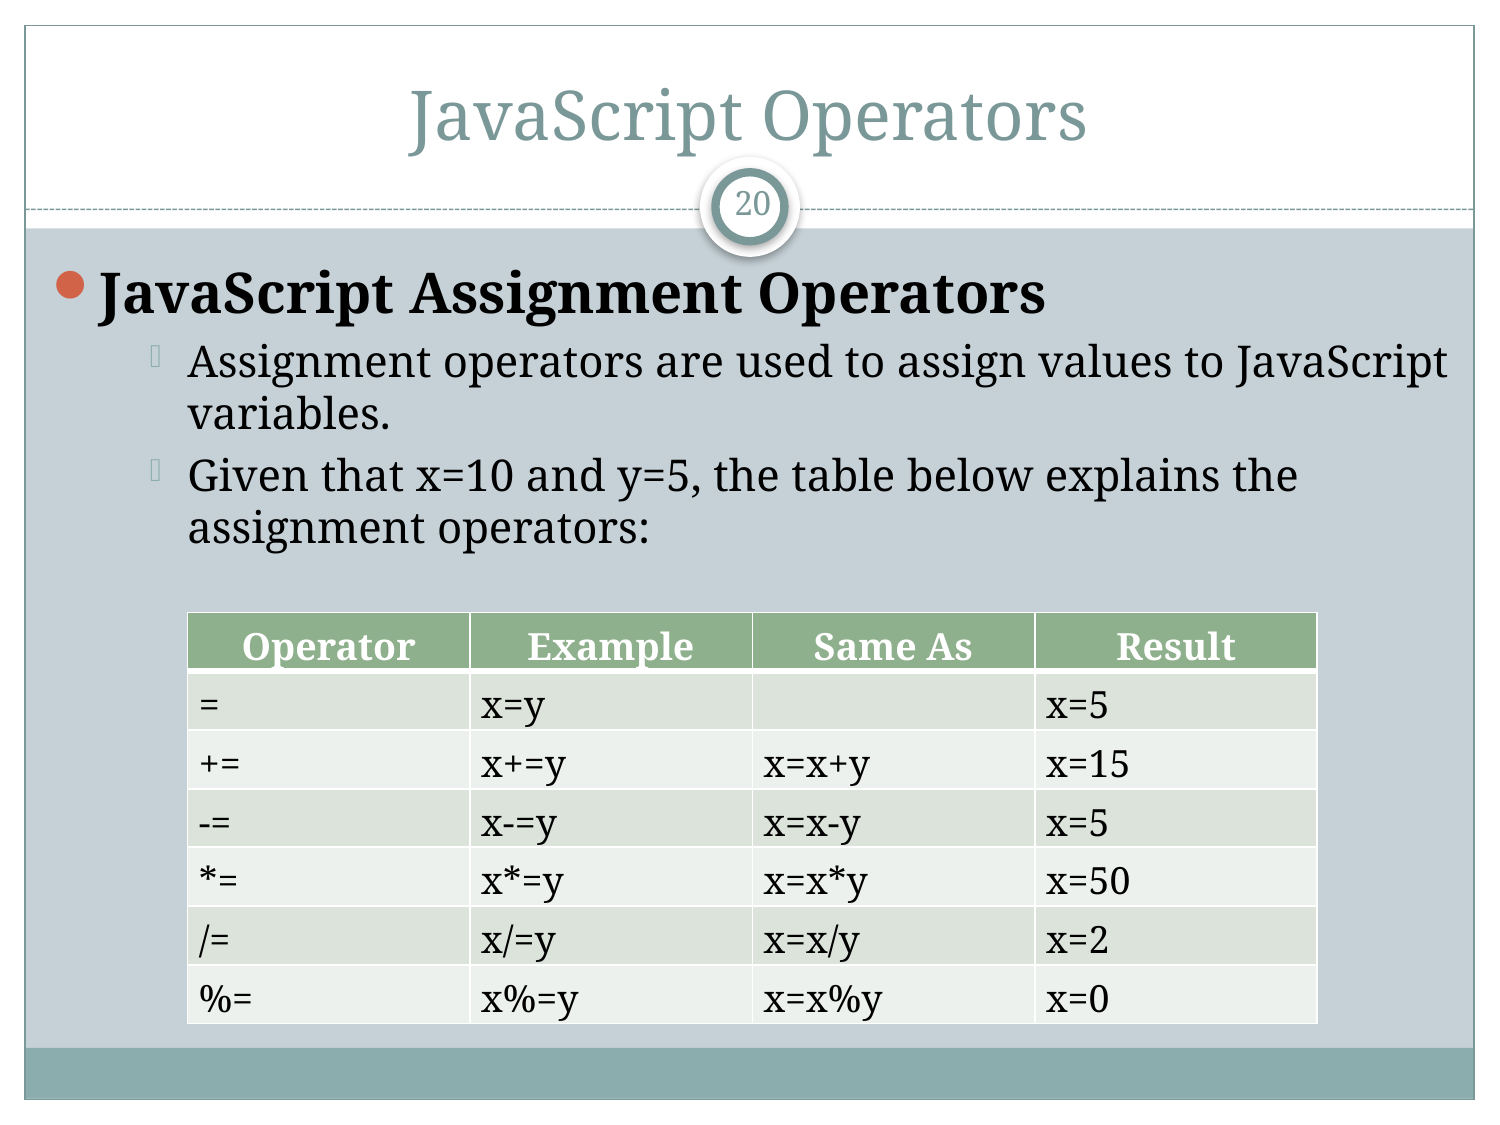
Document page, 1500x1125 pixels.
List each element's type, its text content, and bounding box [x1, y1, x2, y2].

table_cell x=x*y [753, 848, 1034, 905]
table_cell x=15 [1036, 731, 1316, 788]
table_cell x=5 [1036, 790, 1316, 846]
table_cell x=0 [1036, 966, 1316, 1023]
table_header Example [471, 613, 752, 668]
table_header Same As [753, 613, 1034, 668]
slide_number 20 [715, 168, 791, 241]
table_cell x*=y [471, 848, 752, 905]
table_cell x=x%y [753, 966, 1034, 1023]
list JavaScript Assignment Operators Assignment operators are used to assign values to JavaScript variables. Given that x=10 and y=5, the table below explains the assignment operators: [37, 249, 1475, 1050]
title JavaScript Operators [49, 37, 1450, 162]
table_cell x=5 [1036, 674, 1316, 729]
table_cell /= [188, 907, 469, 964]
table_header Operator [188, 613, 469, 668]
table_cell x/=y [471, 907, 752, 964]
table_cell [753, 674, 1034, 729]
table_cell x+=y [471, 731, 752, 788]
table_cell x=y [471, 674, 752, 729]
table_cell x%=y [471, 966, 752, 1023]
table_cell = [188, 674, 469, 729]
table_cell += [188, 731, 469, 788]
table_cell *= [188, 848, 469, 905]
table_cell -= [188, 790, 469, 846]
table_cell x=x/y [753, 907, 1034, 964]
table_cell %= [188, 966, 469, 1023]
table_cell x-=y [471, 790, 752, 846]
table_header Result [1036, 613, 1316, 668]
table_cell x=50 [1036, 848, 1316, 905]
table_cell x=2 [1036, 907, 1316, 964]
table_cell x=x-y [753, 790, 1034, 846]
table_cell x=x+y [753, 731, 1034, 788]
